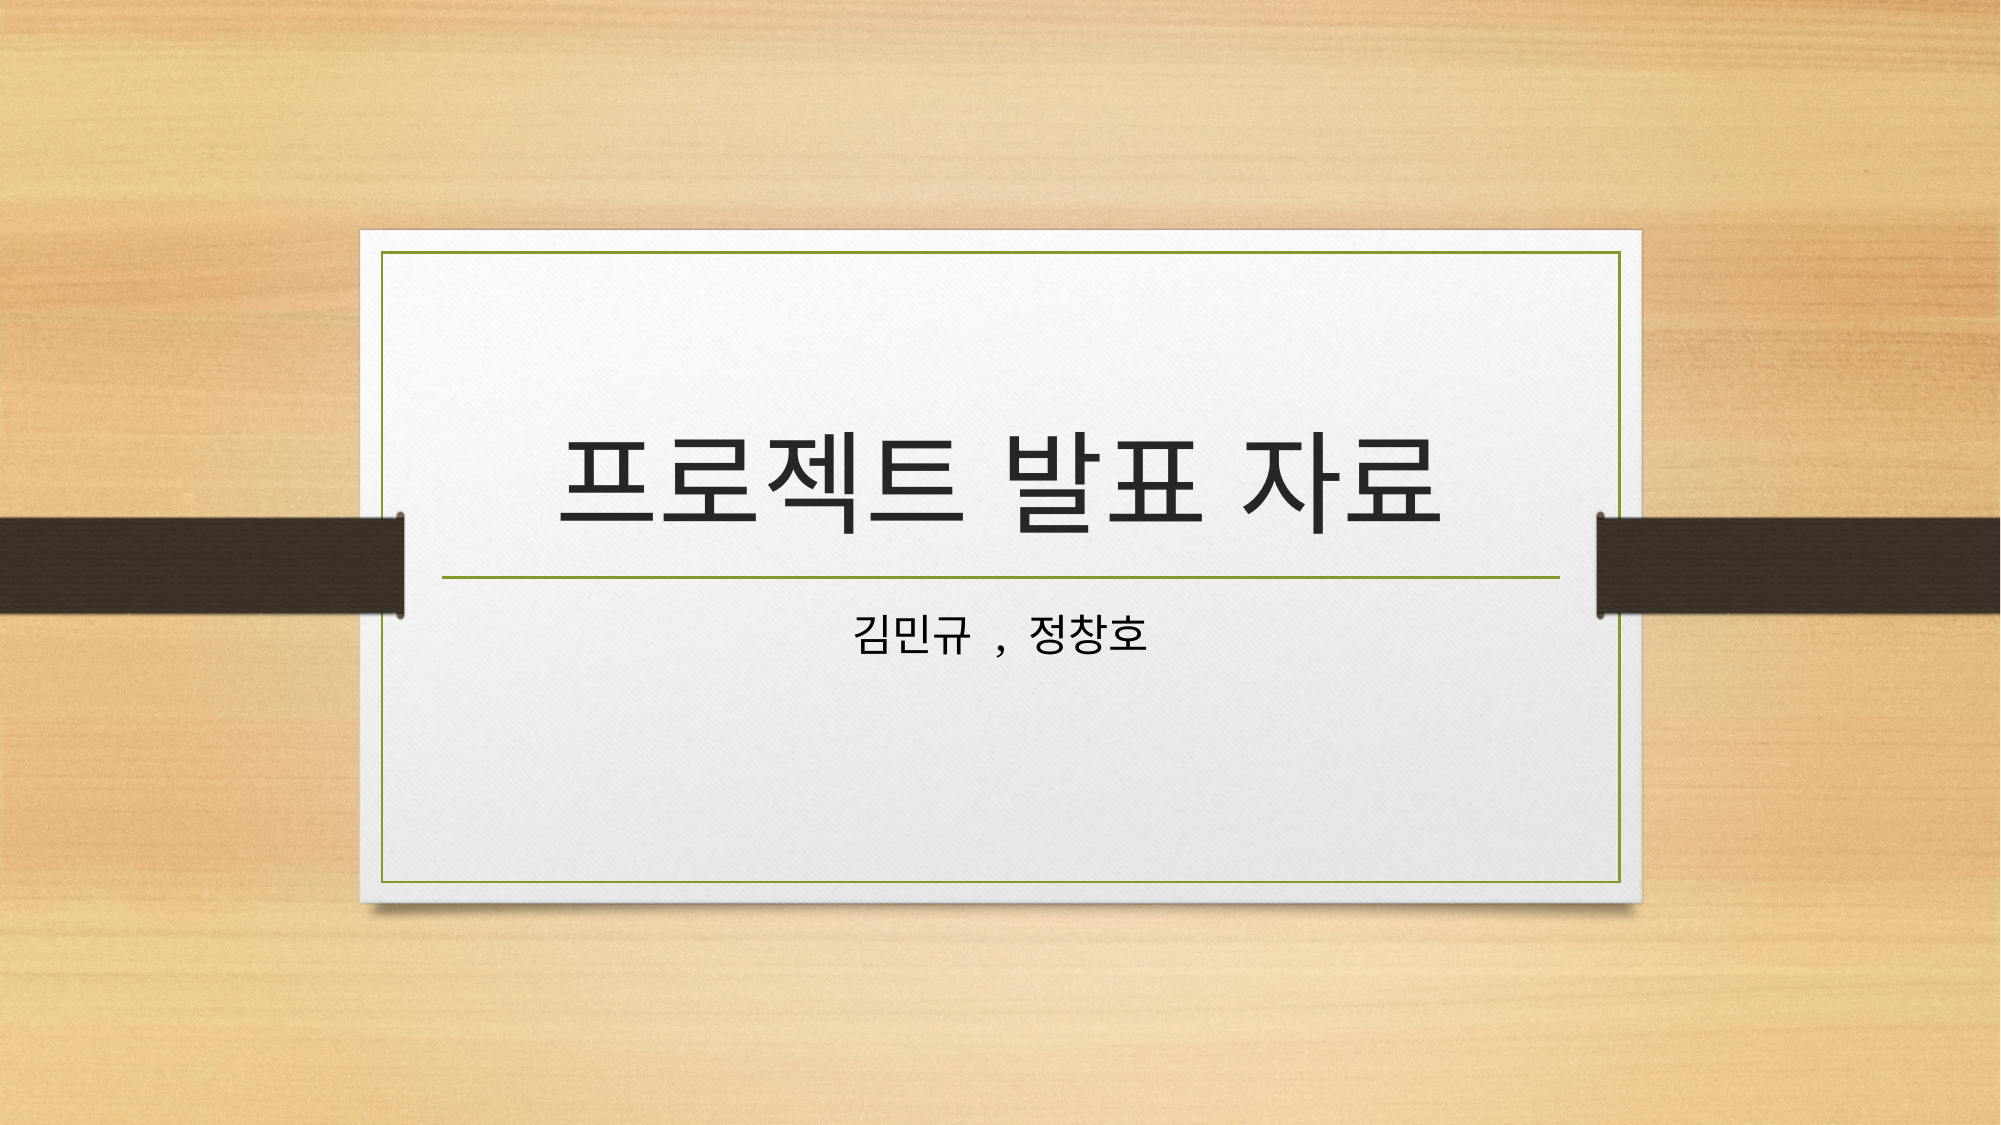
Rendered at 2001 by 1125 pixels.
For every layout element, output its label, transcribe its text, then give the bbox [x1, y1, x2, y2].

title 프로젝트 발표 자료 [441, 306, 1560, 556]
subtitle 김민규 , 정창호 [441, 600, 1560, 817]
picture [0, 0, 2001, 1125]
